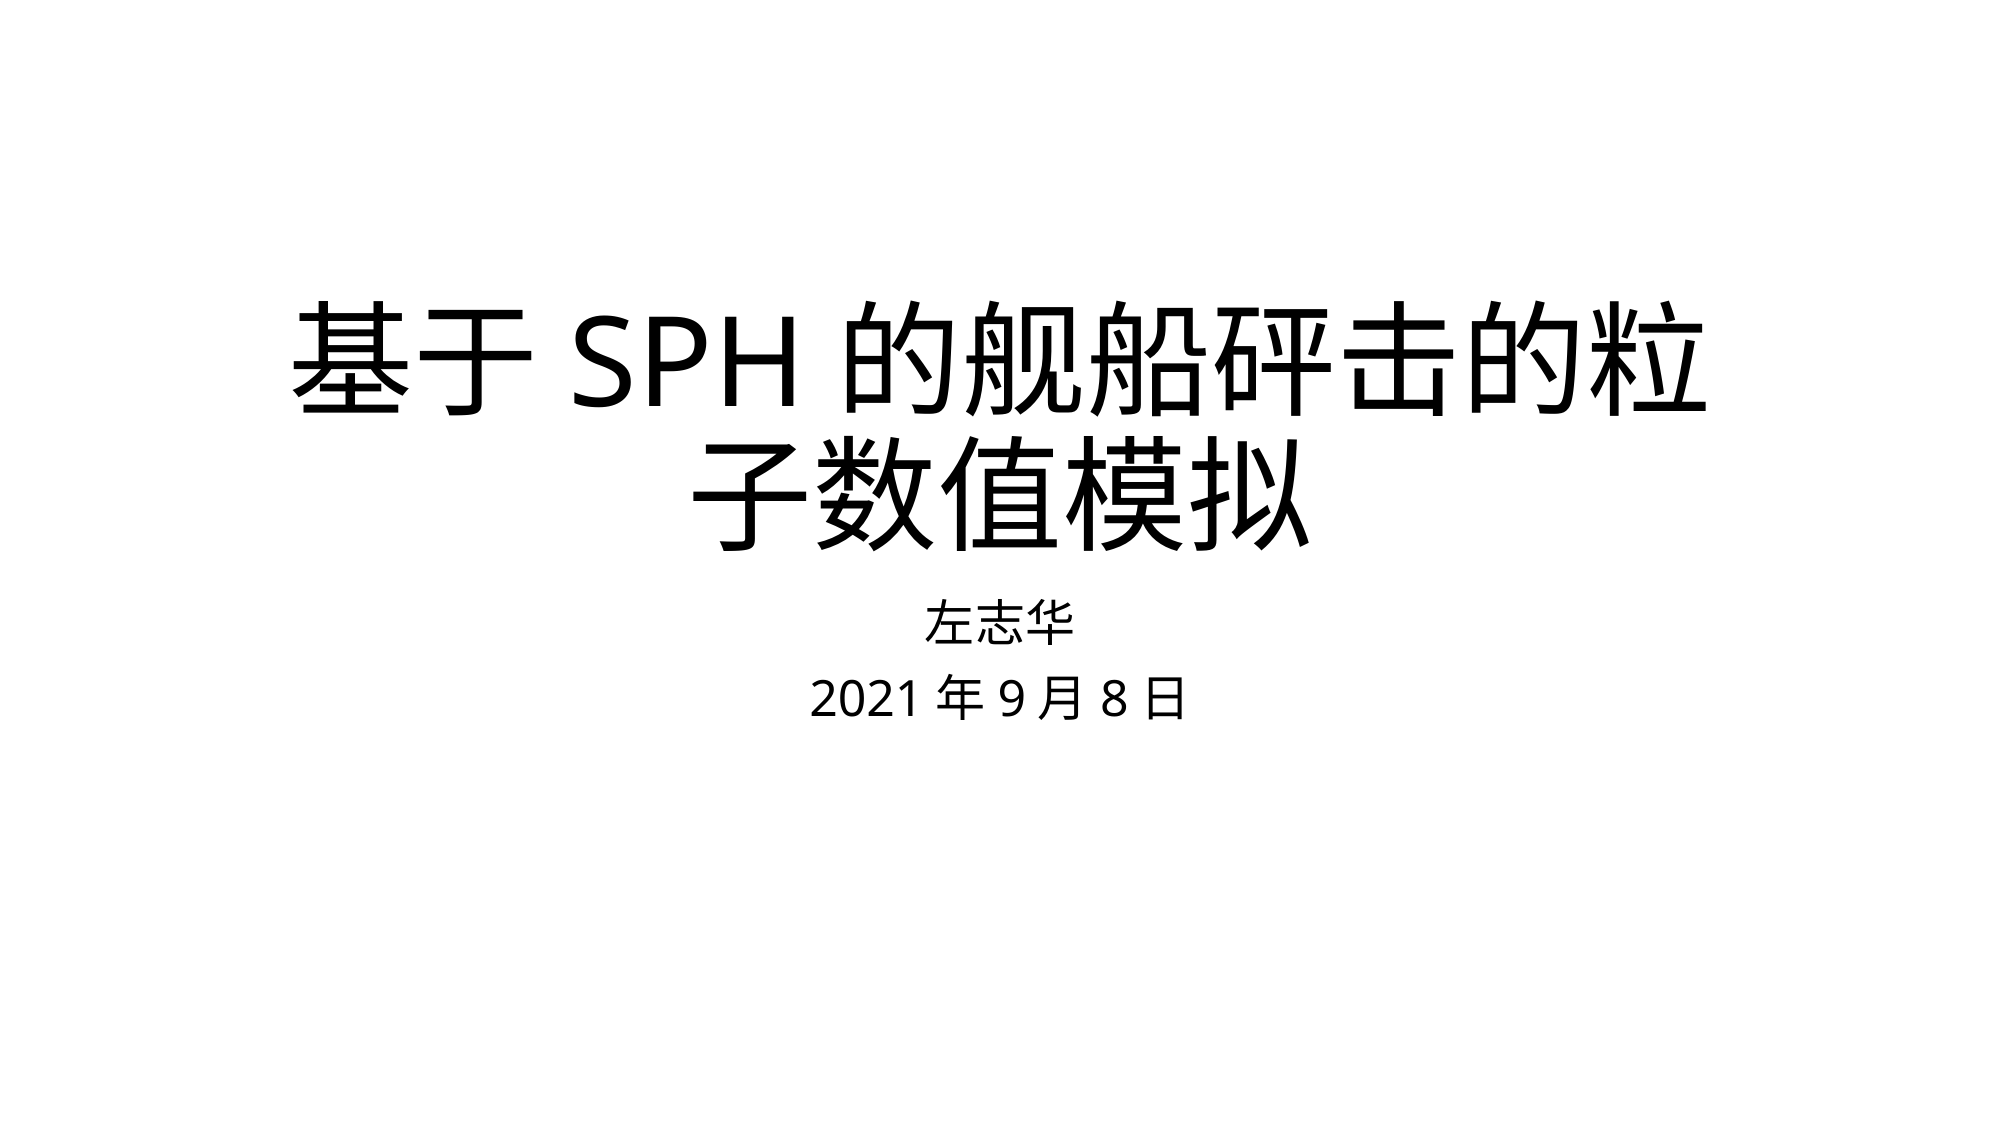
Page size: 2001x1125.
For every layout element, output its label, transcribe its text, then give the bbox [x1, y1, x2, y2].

subtitle 左志华 2021年9月8日 [249, 590, 1750, 863]
title 基于SPH的舰船砰击的粒子数值模拟 [249, 184, 1750, 576]
